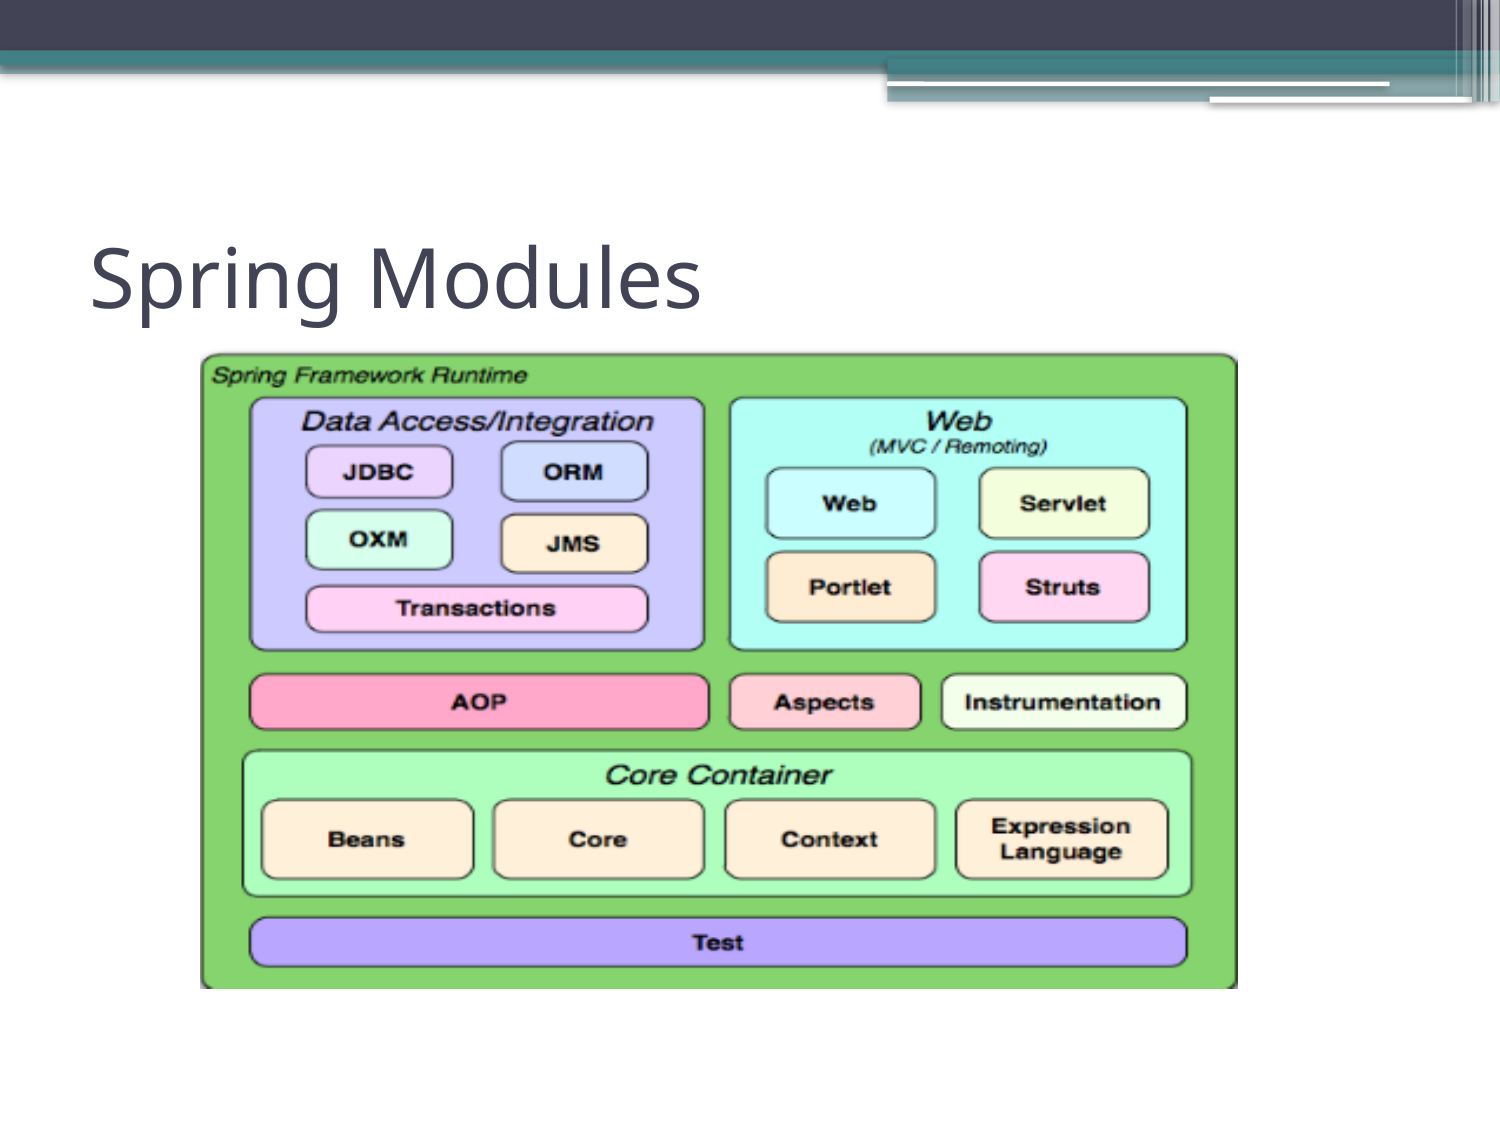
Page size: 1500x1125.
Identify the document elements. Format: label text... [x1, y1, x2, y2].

title Spring Modules [75, 187, 1425, 363]
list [199, 348, 1238, 989]
